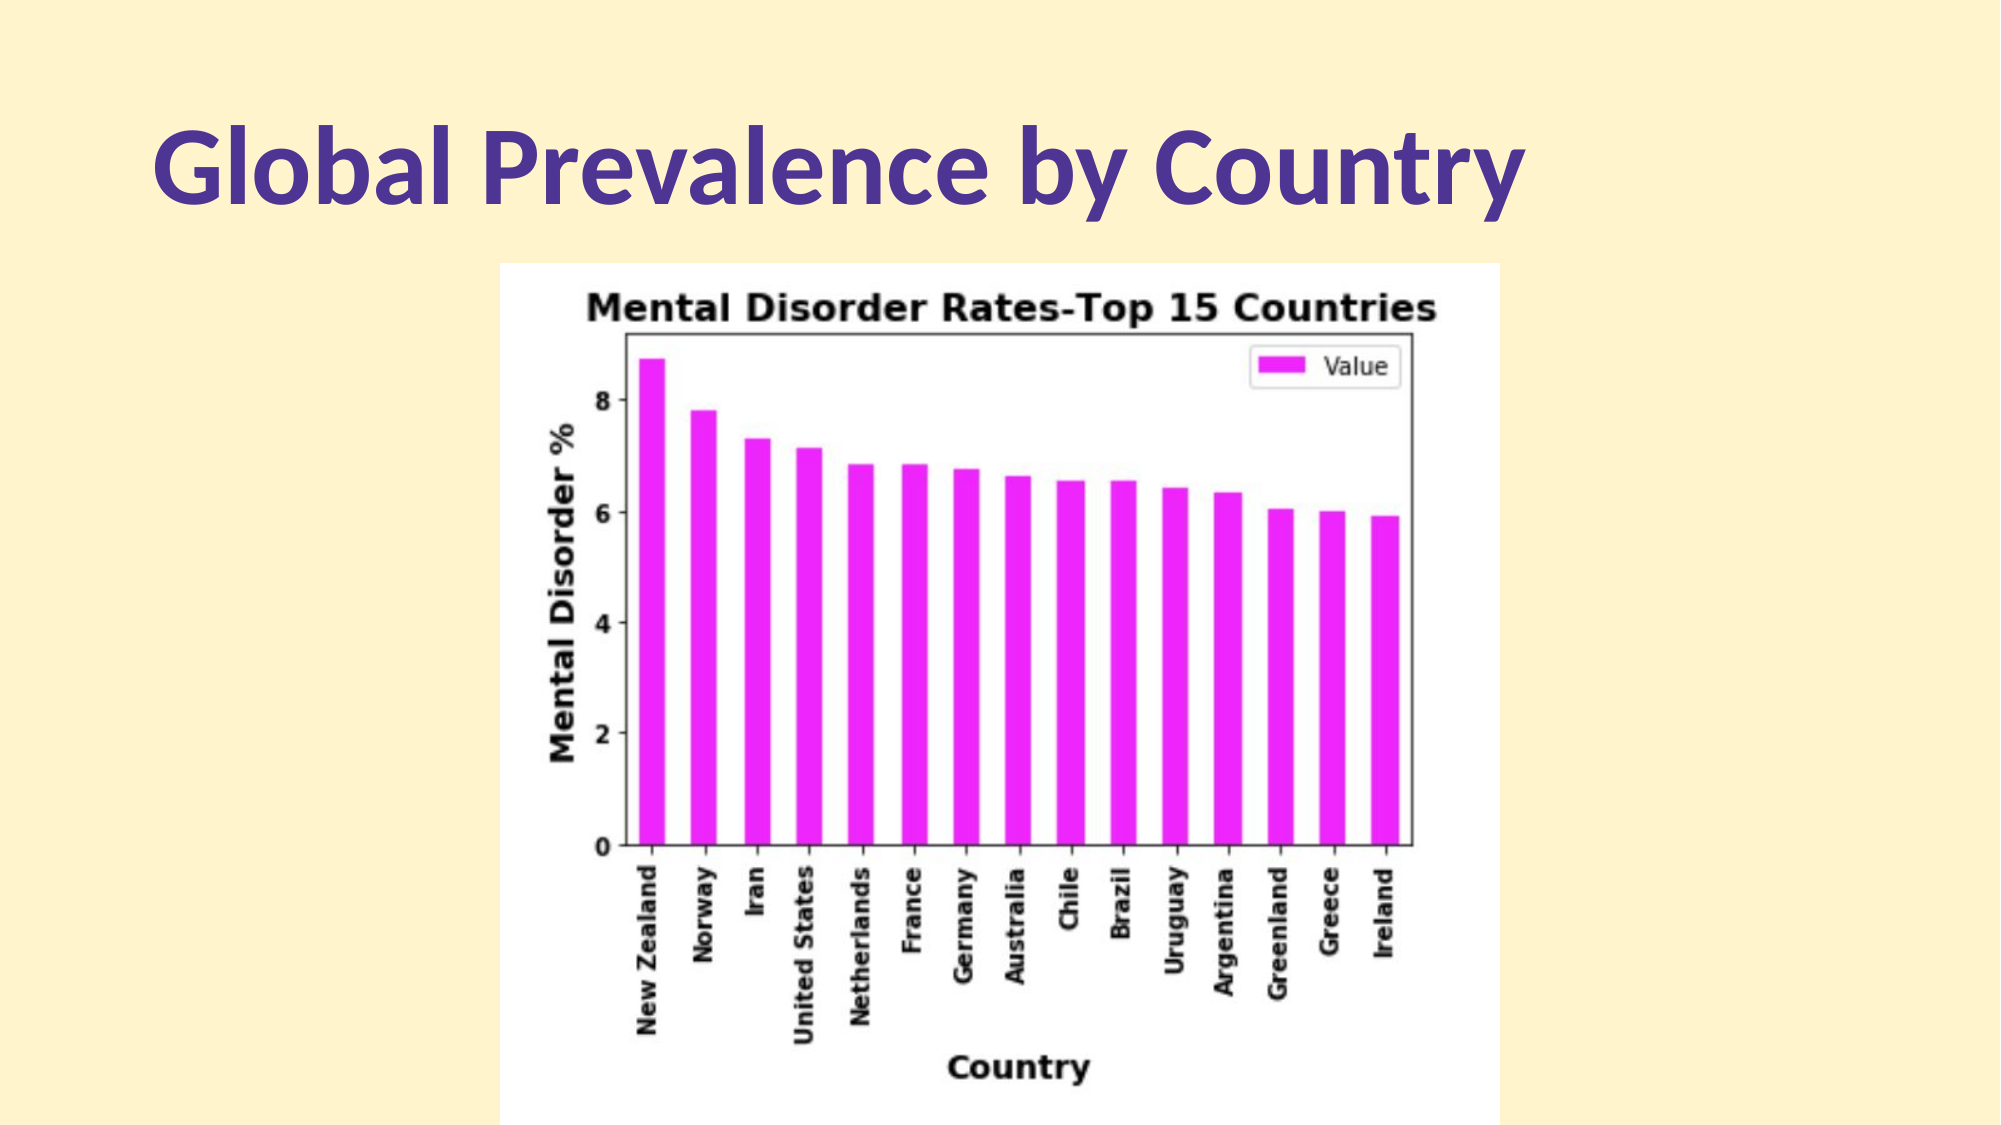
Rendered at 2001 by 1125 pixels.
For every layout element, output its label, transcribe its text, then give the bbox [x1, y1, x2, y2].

title Global Prevalence by Country [137, 59, 1863, 278]
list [500, 263, 1500, 1125]
